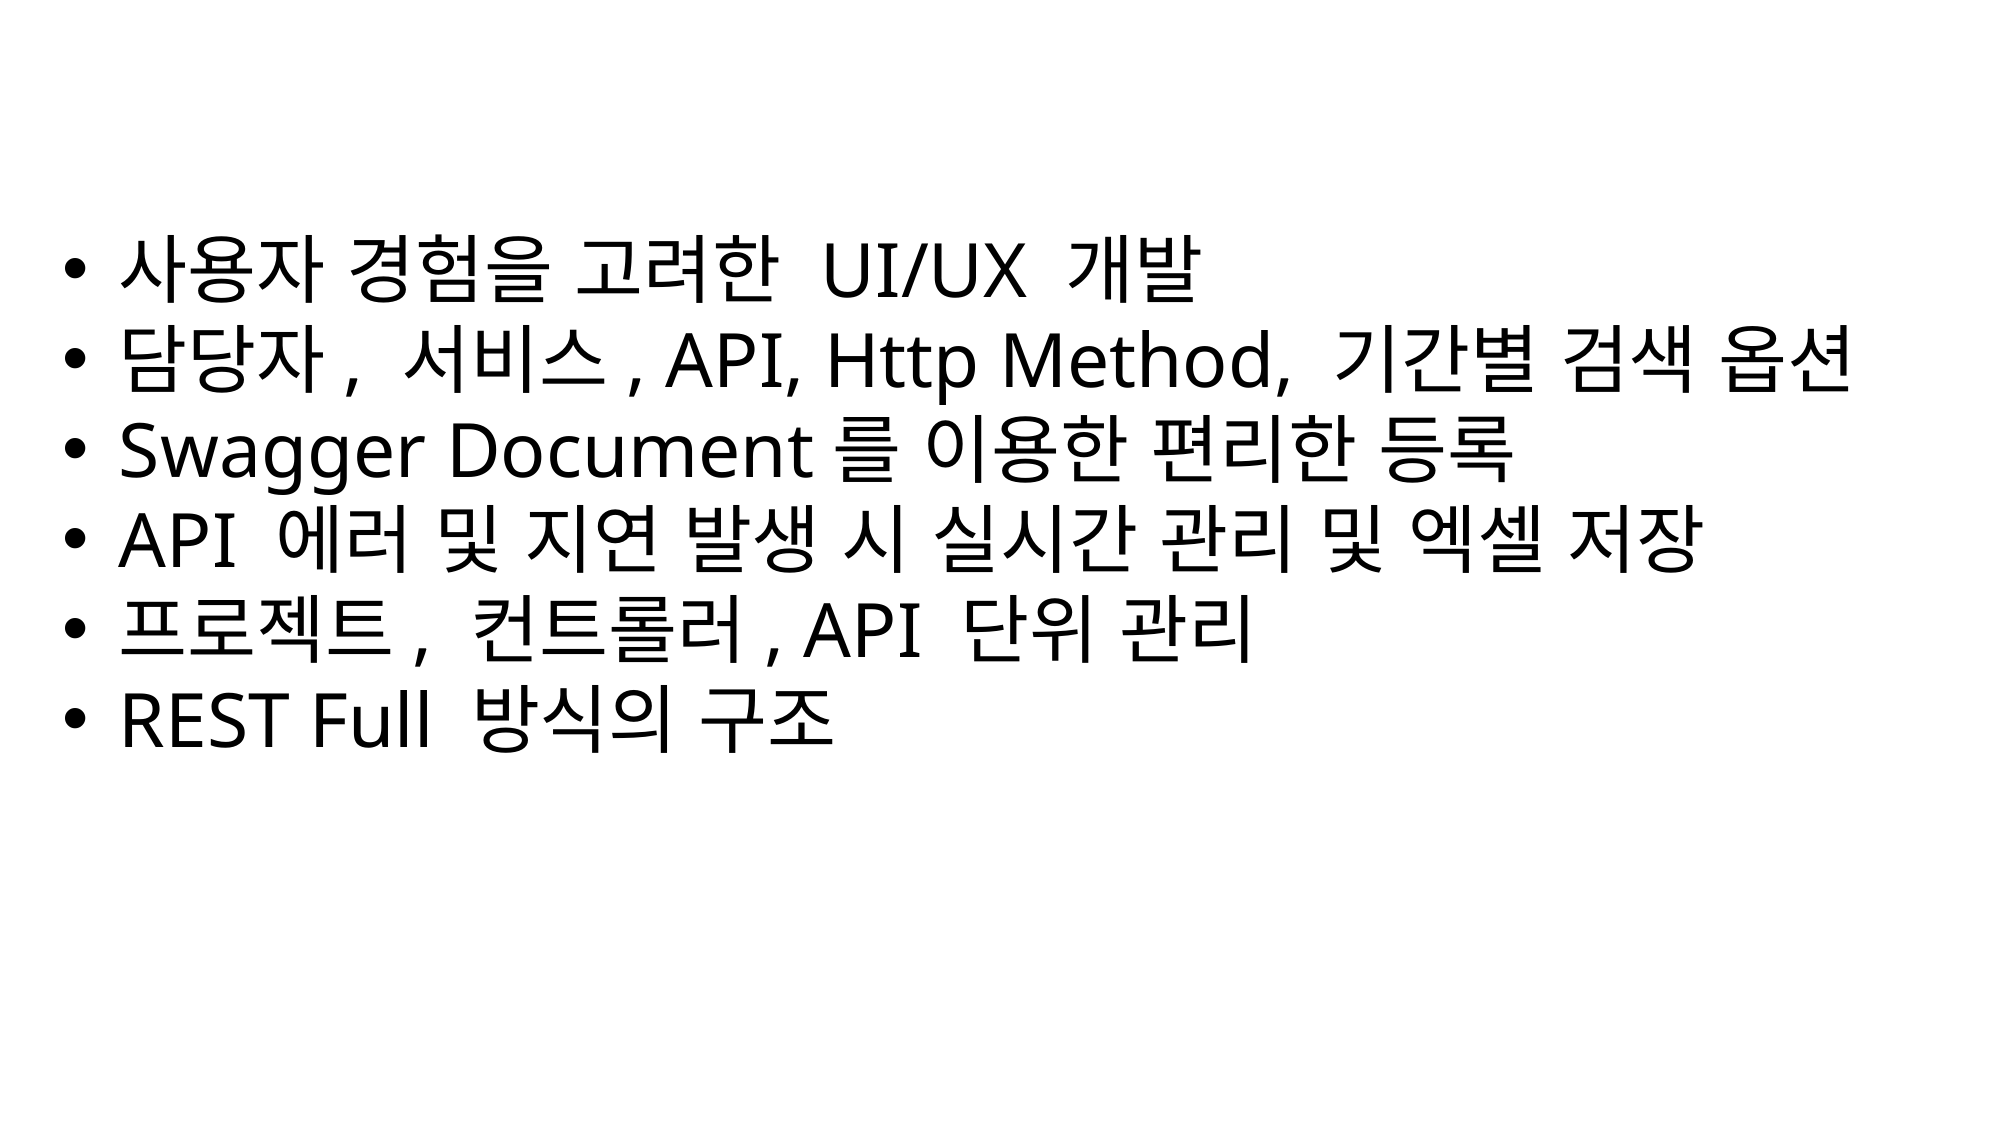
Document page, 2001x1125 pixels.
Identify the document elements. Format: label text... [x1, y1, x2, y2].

text_box 사용자 경험을 고려한 UI/UX 개발 담당자, 서비스, API, Http Method, 기간별 검색 옵션 Swagger Document를 이용한 편리한 등록 API 에러 및 지연 발생 시 실시간 관리 및 엑셀 저장 프로젝트, 컨트롤러, API 단위 관리 REST Full 방식의 구조 [47, 215, 1902, 770]
